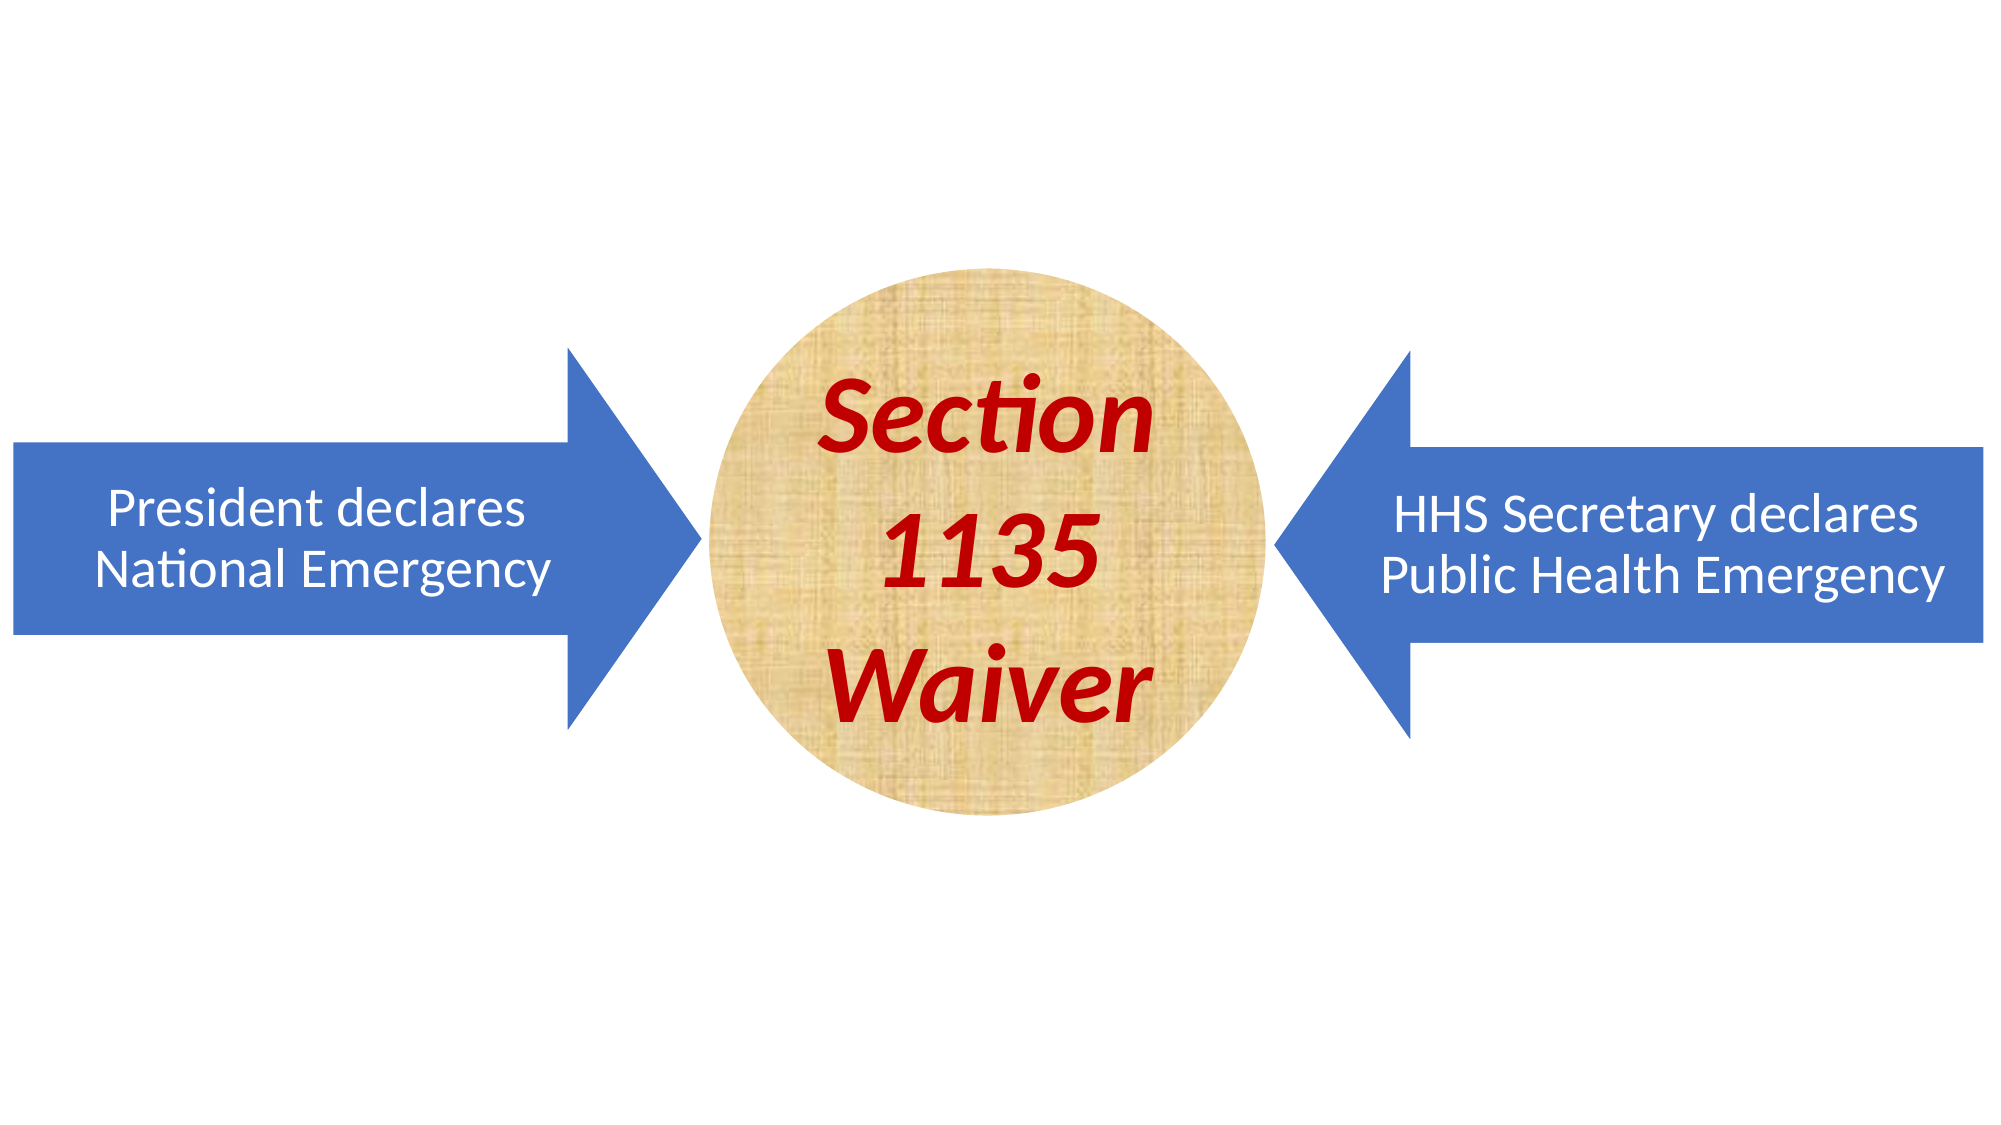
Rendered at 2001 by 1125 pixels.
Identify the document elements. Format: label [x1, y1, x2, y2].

list [0, 121, 2000, 969]
